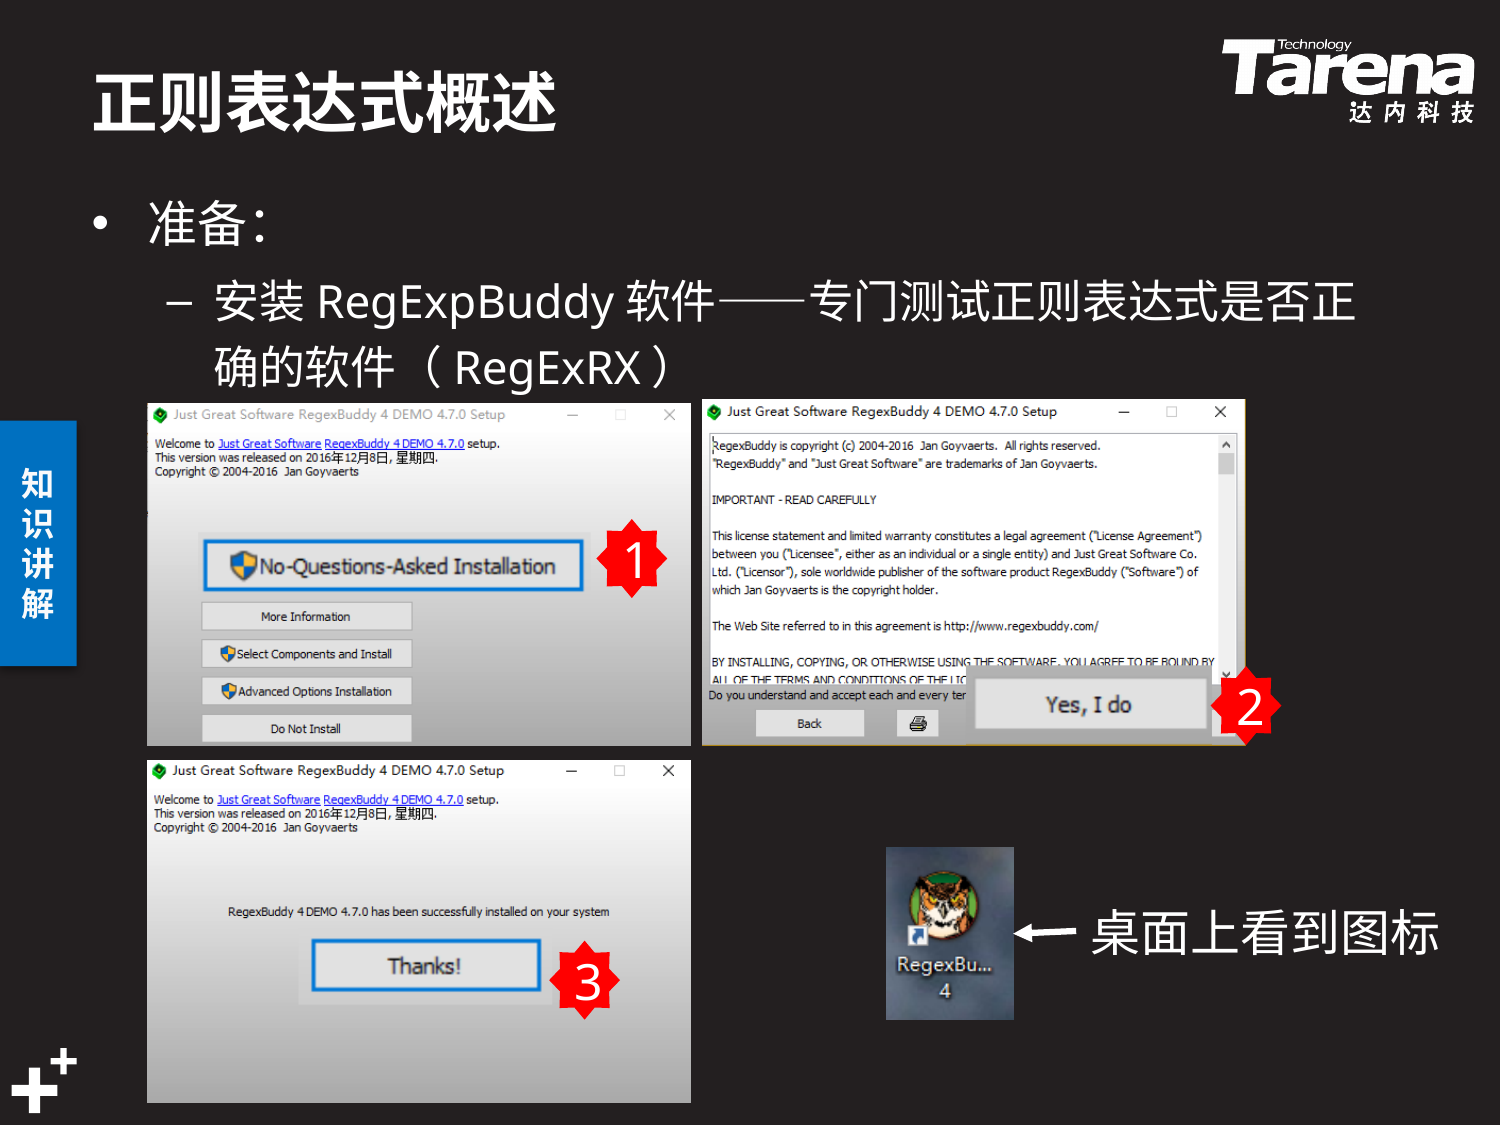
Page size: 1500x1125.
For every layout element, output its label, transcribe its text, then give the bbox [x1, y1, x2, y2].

picture [702, 399, 1247, 746]
picture [886, 847, 1014, 1020]
picture [147, 403, 692, 746]
text_box 桌面上看到图标 [1076, 893, 1466, 969]
list 准备： 安装RegExpBuddy软件——专门测试正则表达式是否正确的软件（RegExRX） [76, 172, 1400, 405]
picture [1222, 39, 1475, 123]
text_box 2 [1253, 669, 1285, 742]
title 正则表达式概述 [76, 42, 1188, 160]
picture [147, 760, 692, 1103]
